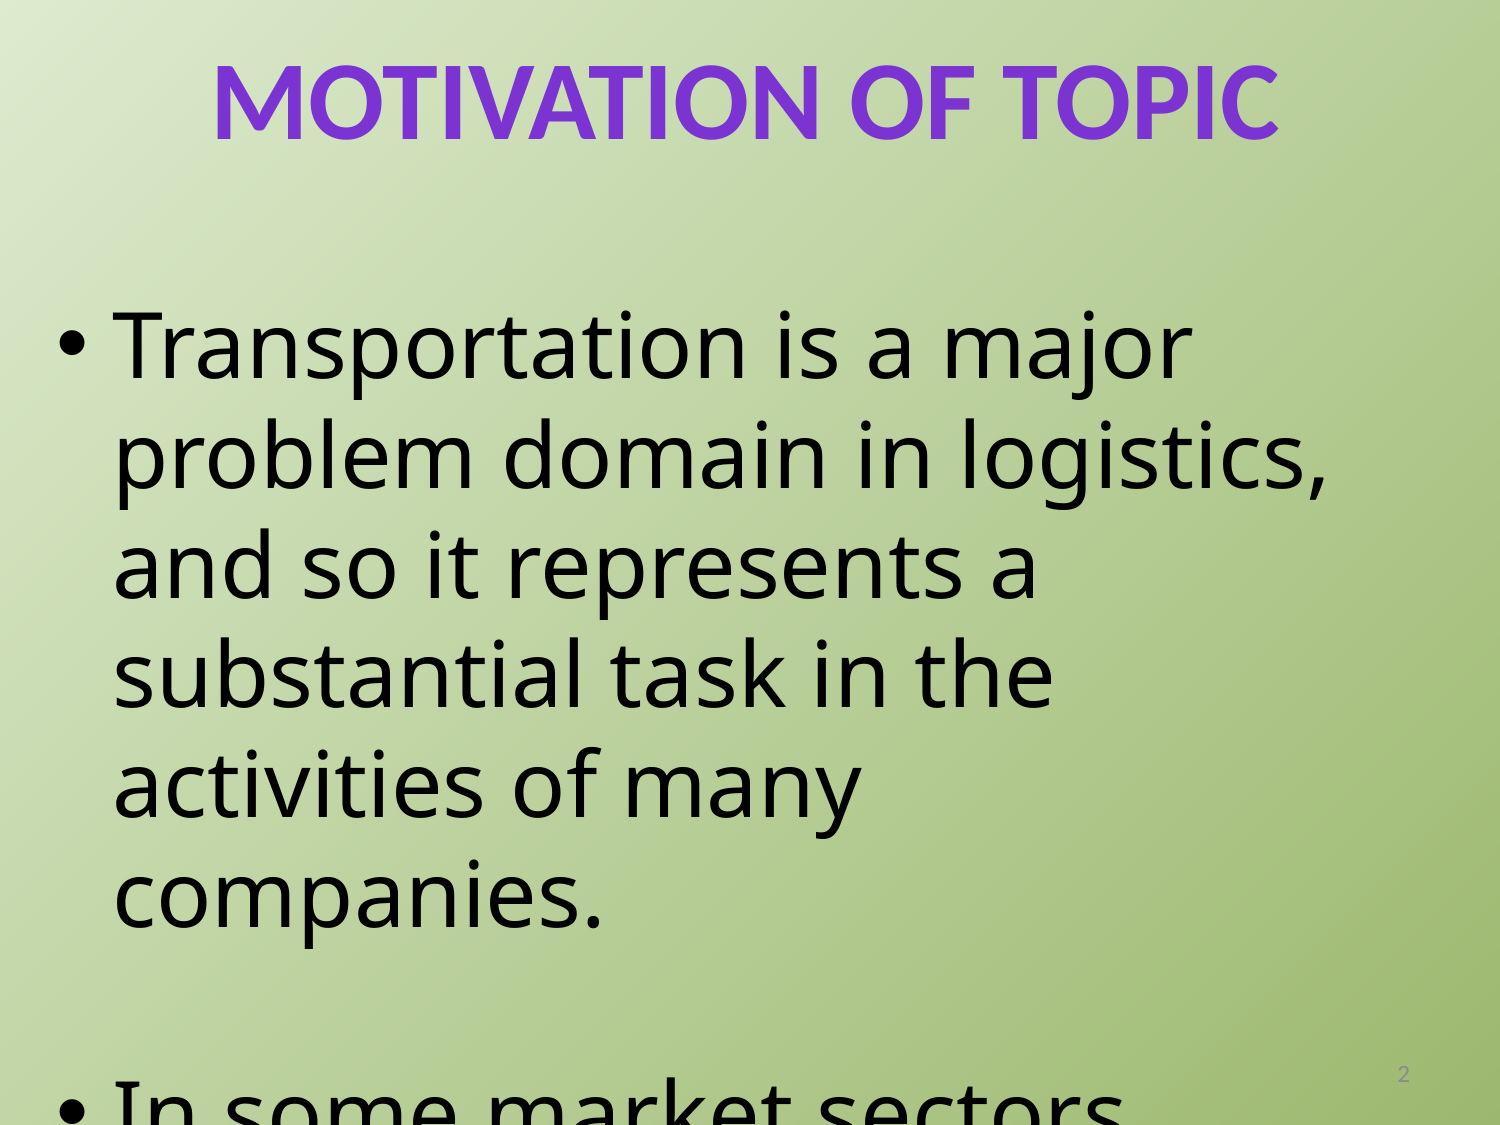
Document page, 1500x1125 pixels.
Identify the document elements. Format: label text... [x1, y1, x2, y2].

slide_number 2 [1074, 1042, 1425, 1103]
list Transportation is a major problem domain in logistics, and so it represents a substantial task in the activities of many companies. In some market sectors, transportation means a high percentage of the value added to goods. [41, 278, 1392, 1047]
text_box Motivation of topic [195, 19, 1297, 170]
